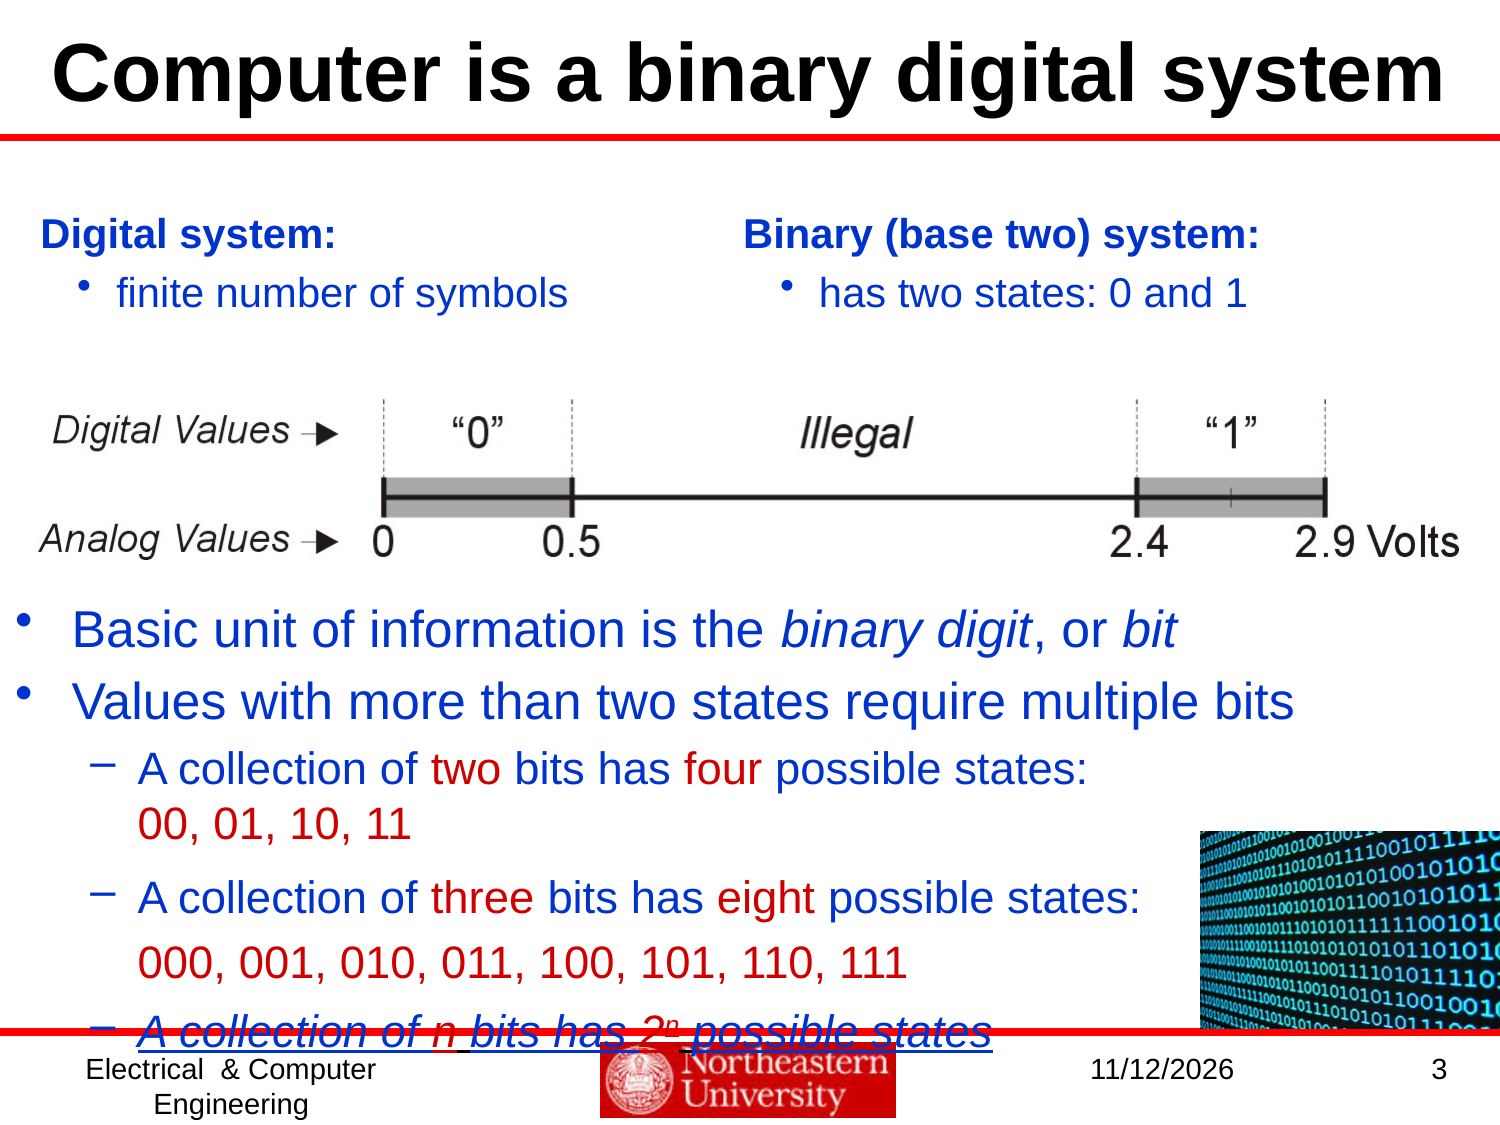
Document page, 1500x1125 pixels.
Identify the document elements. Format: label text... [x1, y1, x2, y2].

slide_number 3 [1374, 1042, 1463, 1121]
title Computer is a binary digital system [0, 0, 1500, 138]
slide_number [987, 1076, 1338, 1121]
text_box Digital system: finite number of symbols [25, 199, 584, 374]
picture [1200, 830, 1500, 1029]
footer Electrical & Computer Engineering [37, 1076, 426, 1121]
list Basic unit of information is the binary digit, or bit Values with more than two states require multiple bits A collection of two bits has four possible states: 00, 01, 10, 11 A collection of three bits has eight possible states: 000, 001, 010, 011, 100, 101, 110, 111 A collection of n bits has 2n possible states [0, 587, 1360, 1076]
text_box Binary (base two) system: has two states: 0 and 1 [728, 199, 1276, 374]
picture [37, 399, 1459, 561]
picture [600, 1076, 896, 1118]
